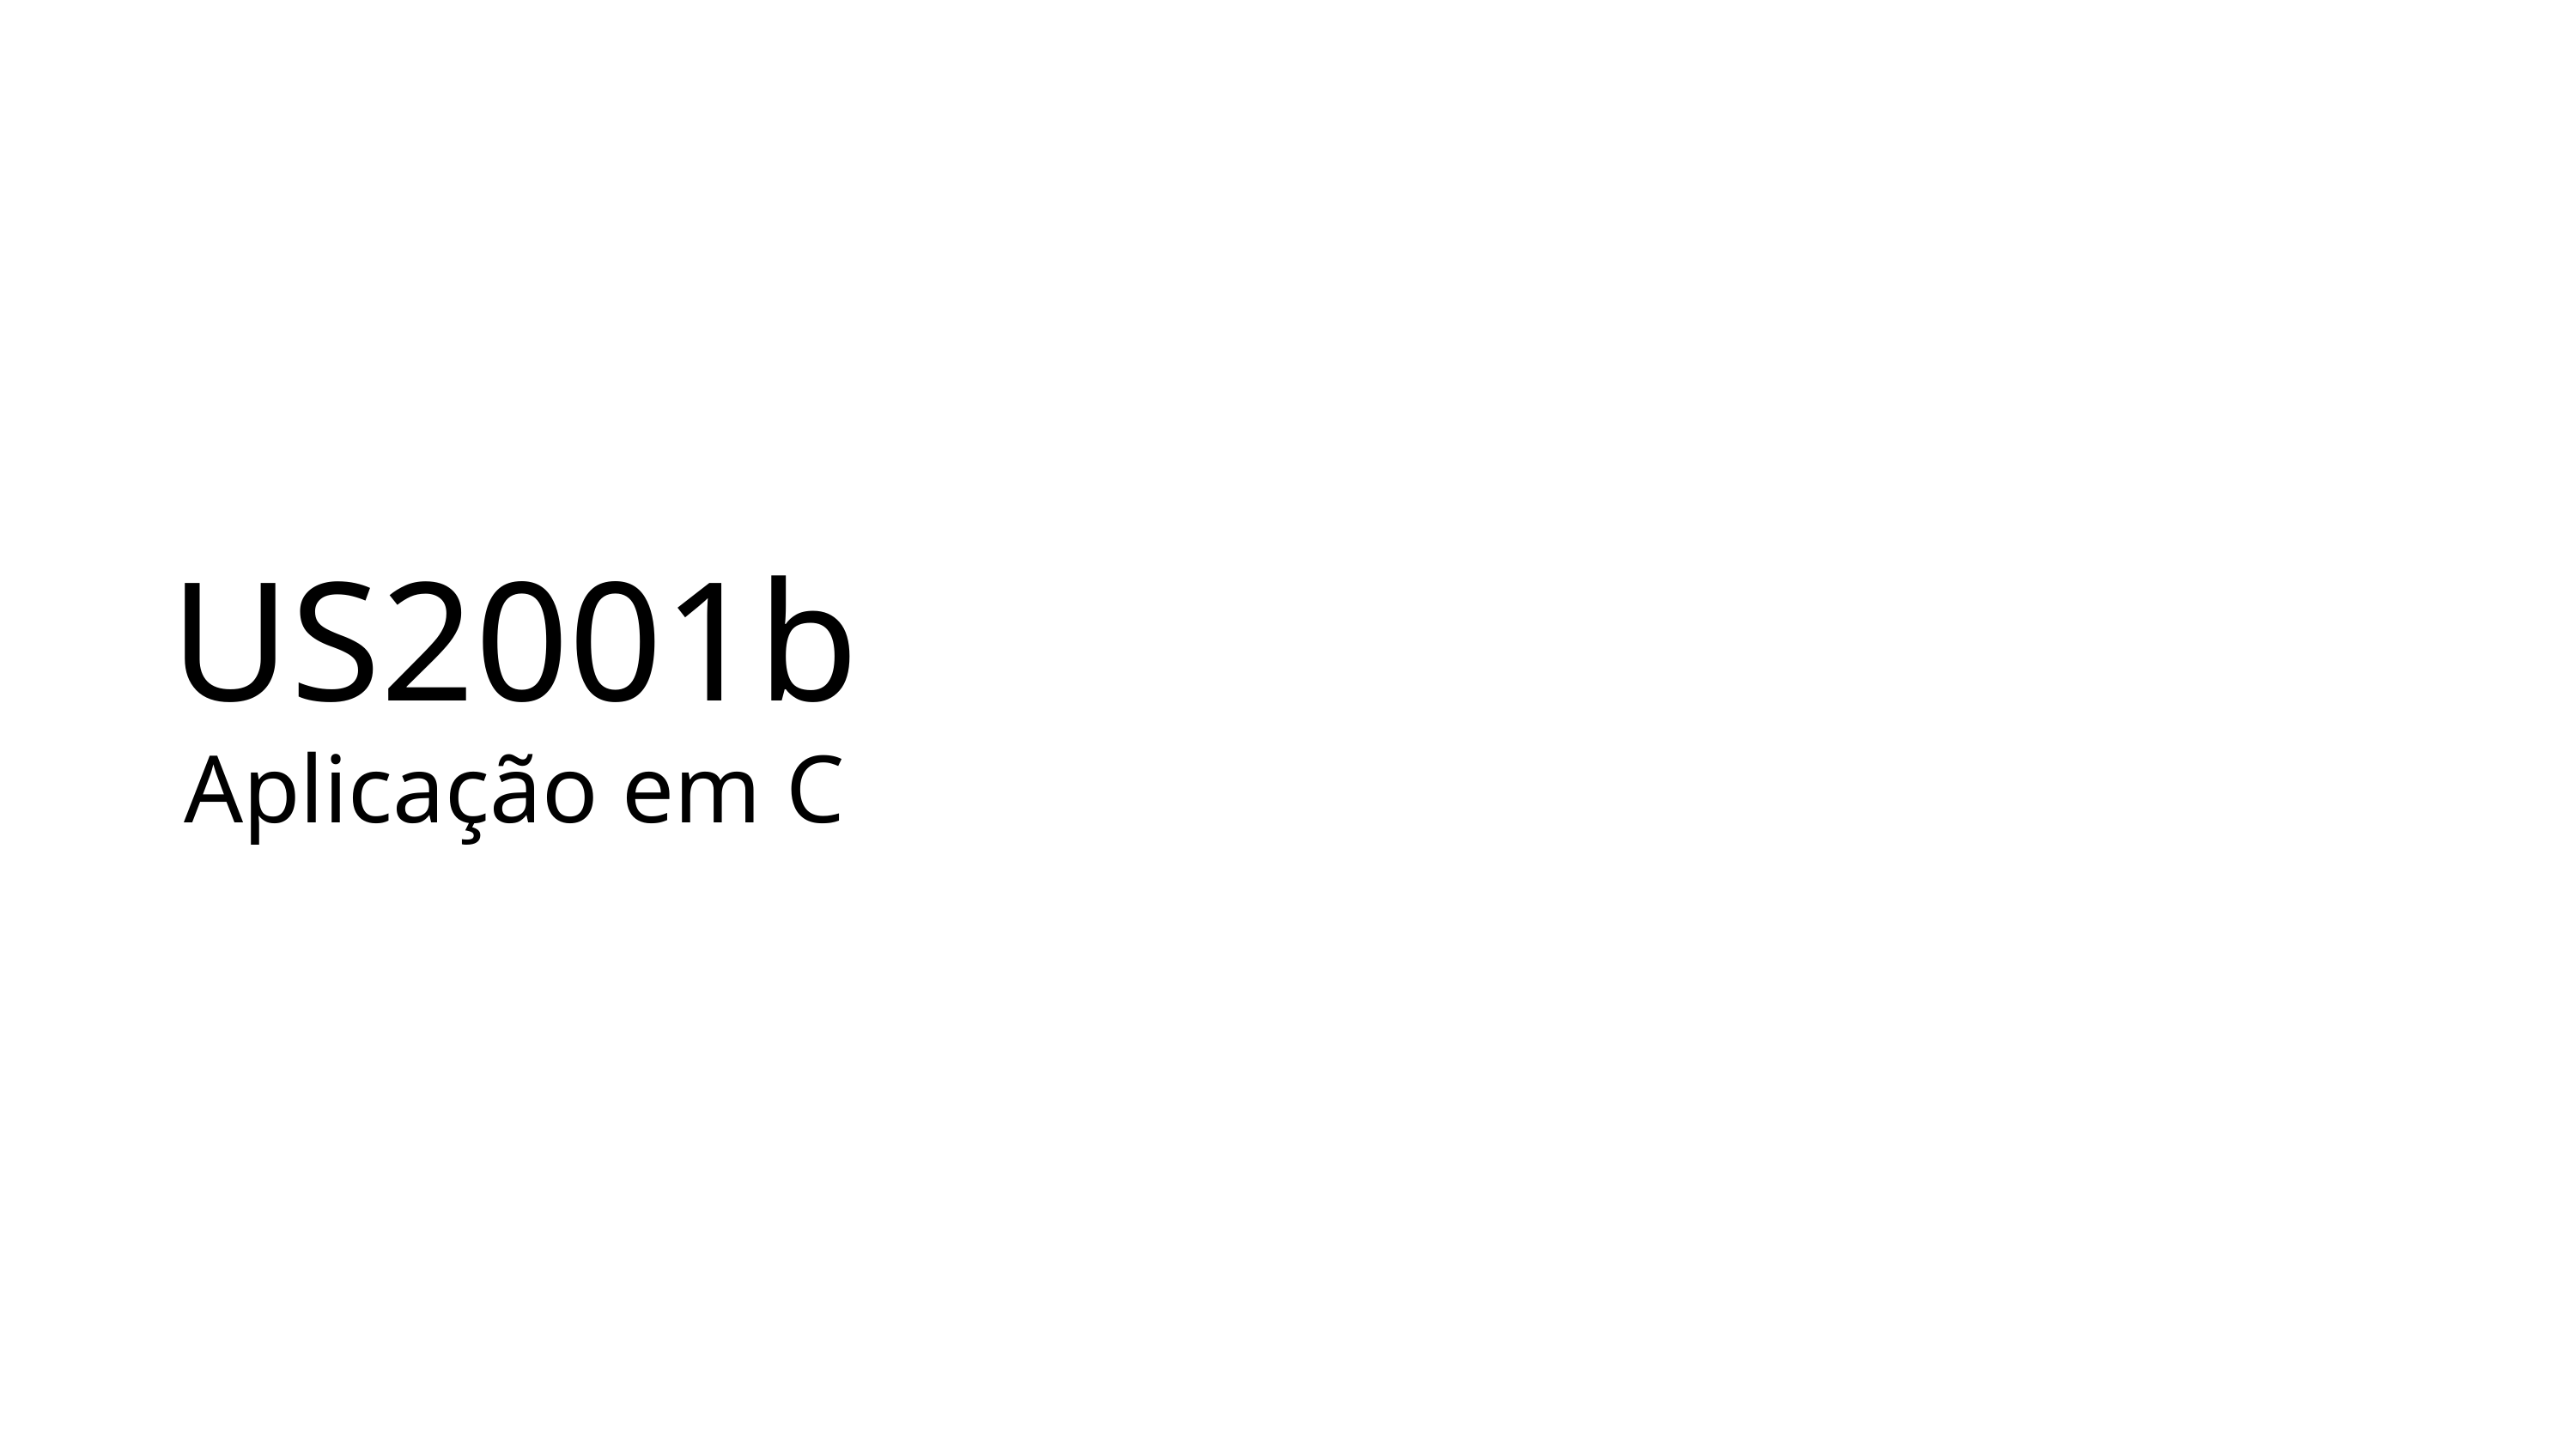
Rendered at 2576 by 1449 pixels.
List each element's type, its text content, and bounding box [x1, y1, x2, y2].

text_box US2001b [144, 503, 885, 735]
text_box Aplicação em C [166, 711, 864, 841]
